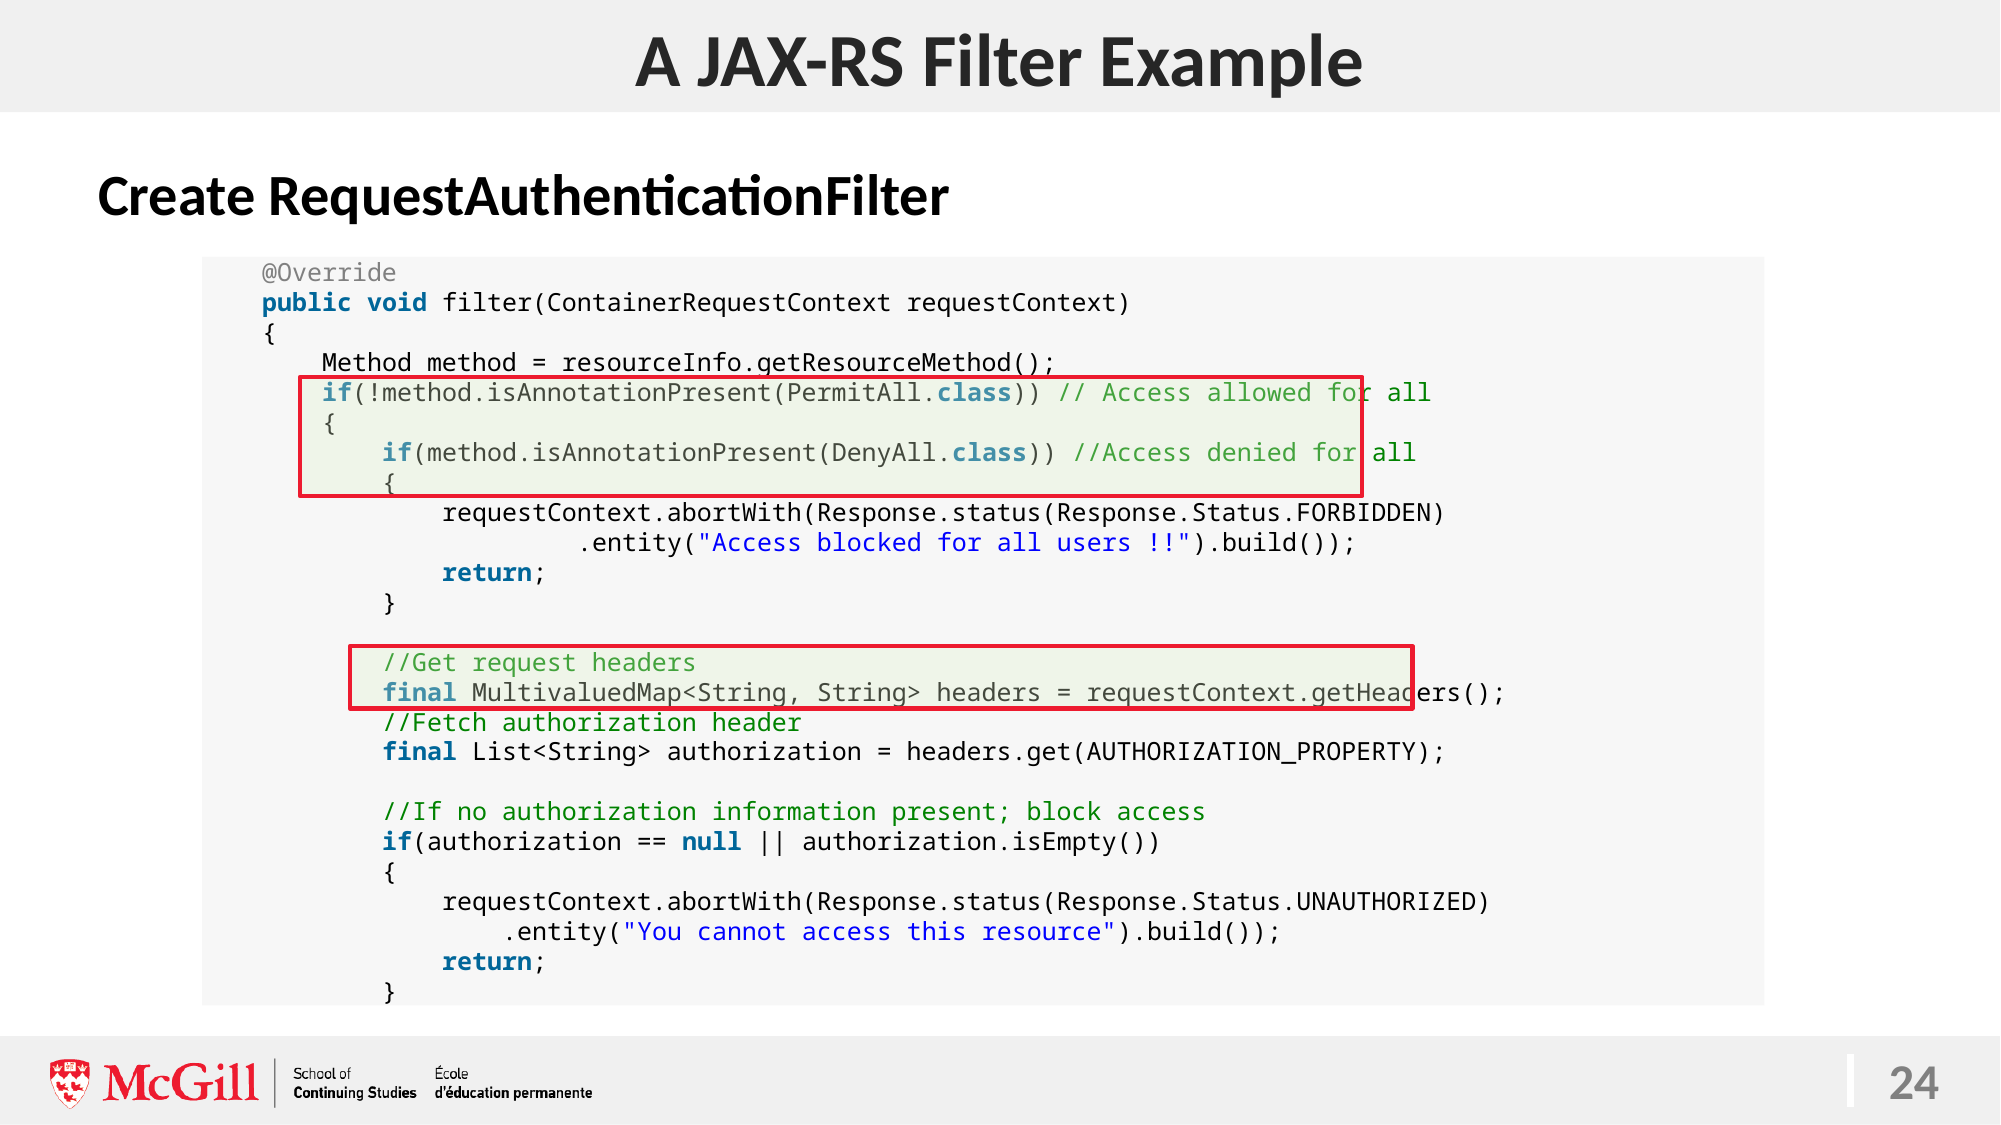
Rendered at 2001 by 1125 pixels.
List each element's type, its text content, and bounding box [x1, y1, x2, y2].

text_box [298, 375, 1364, 498]
title A JAX-RS Filter Example [0, 0, 2000, 113]
text_box [348, 644, 1415, 711]
list Create RequestAuthenticationFilter [83, 149, 1884, 338]
text_box @Override public void filter(ContainerRequestContext requestContext) { Method method = resourceInfo.getResourceMethod(); if(!method.isAnnotationPresent(PermitAll.class)) // Access allowed for all { if(method.isAnnotationPresent(DenyAll.class)) //Access denied for all { requestContext.abortWith(Response.status(Response.Status.FORBIDDEN) .entity("Access blocked for all users !!").build()); return; } //Get request headers final MultivaluedMap<String, String> headers = requestContext.getHeaders(); //Fetch authorization header final List<String> authorization = headers.get(AUTHORIZATION_PROPERTY); //If no authorization information present; block access if(authorization == null || authorization.isEmpty()) { requestContext.abortWith(Response.status(Response.Status.UNAUTHORIZED) .entity("You cannot access this resource").build()); return; } [202, 256, 1765, 1006]
picture [50, 1058, 592, 1109]
